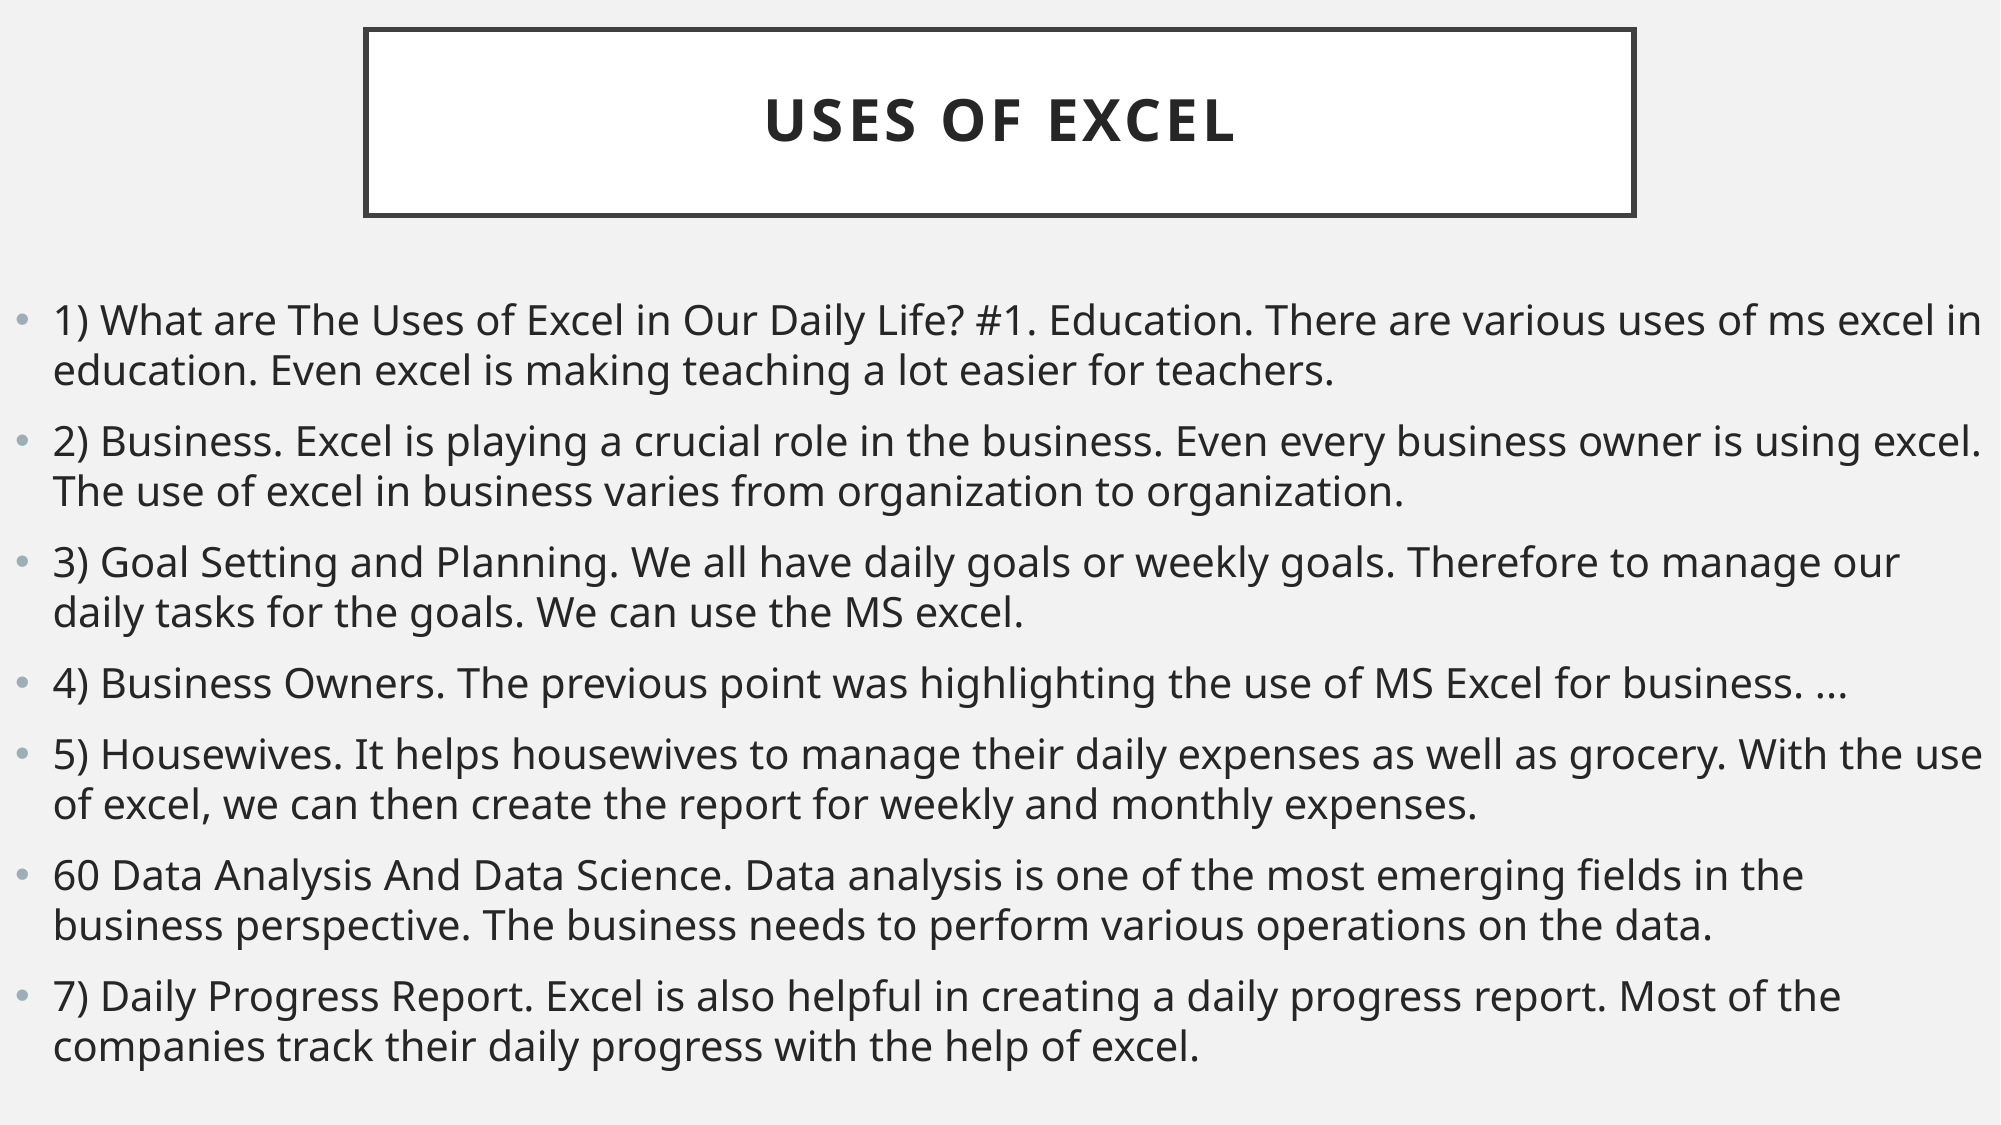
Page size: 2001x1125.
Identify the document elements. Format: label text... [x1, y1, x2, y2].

title USES OF EXCEL [363, 27, 1637, 218]
list 1) What are The Uses of Excel in Our Daily Life? #1. Education. There are various uses of ms excel in education. Even excel is making teaching a lot easier for teachers. 2) Business. Excel is playing a crucial role in the business. Even every business owner is using excel. The use of excel in business varies from organization to organization. 3) Goal Setting and Planning. We all have daily goals or weekly goals. Therefore to manage our daily tasks for the goals. We can use the MS excel. 4) Business Owners. The previous point was highlighting the use of MS Excel for business. ... 5) Housewives. It helps housewives to manage their daily expenses as well as grocery. With the use of excel, we can then create the report for weekly and monthly expenses. 60 Data Analysis And Data Science. Data analysis is one of the most emerging fields in the business perspective. The business needs to perform various operations on the data. 7) Daily Progress Report. Excel is also helpful in creating a daily progress report. Most of the companies track their daily progress with the help of excel. [0, 286, 2000, 1110]
